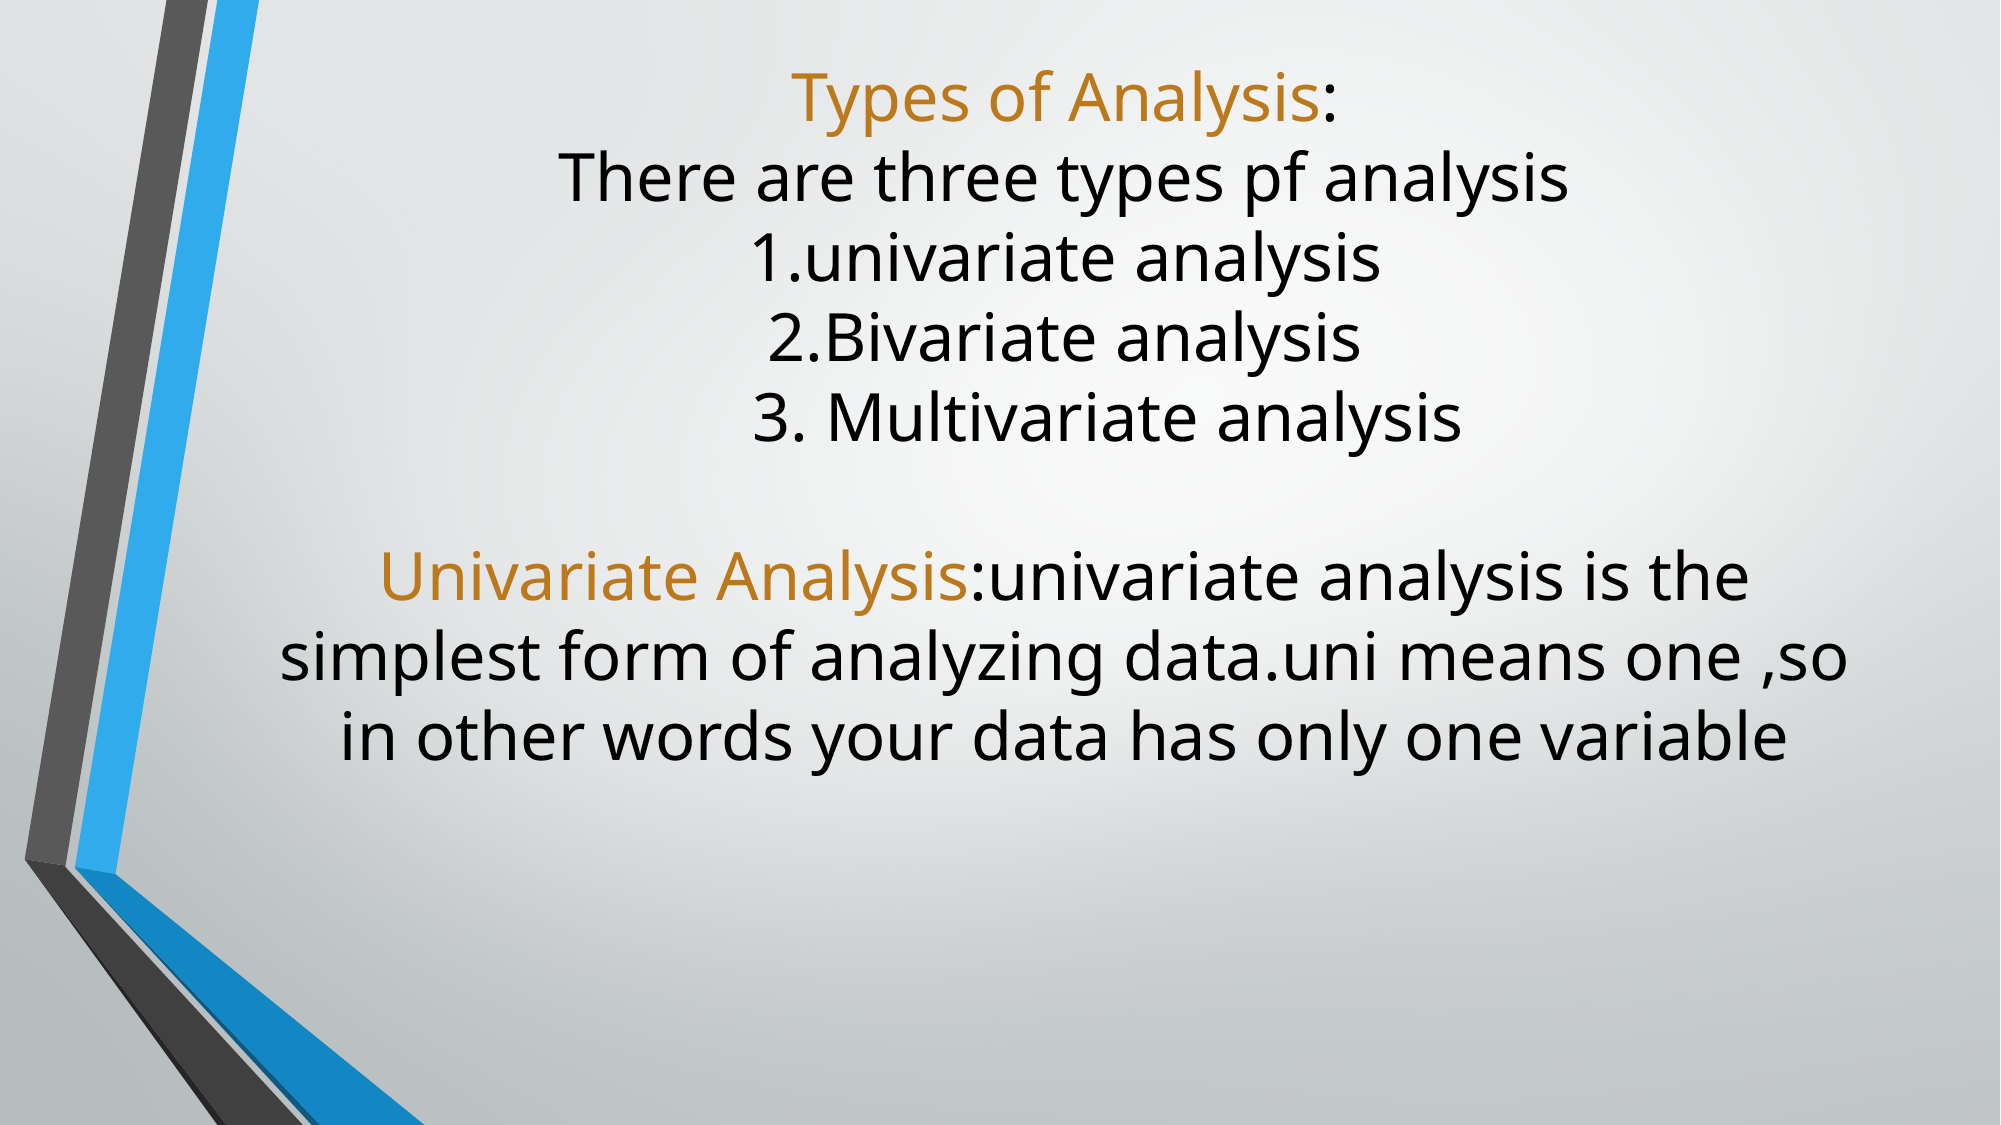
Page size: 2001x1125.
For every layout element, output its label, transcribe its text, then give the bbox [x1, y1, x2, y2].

title Types of Analysis: There are three types pf analysis 1.univariate analysis 2.Bivariate analysis 3. Multivariate analysis Univariate Analysis:univariate analysis is the simplest form of analyzing data.uni means one ,so in other words your data has only one variable [243, 15, 1887, 894]
